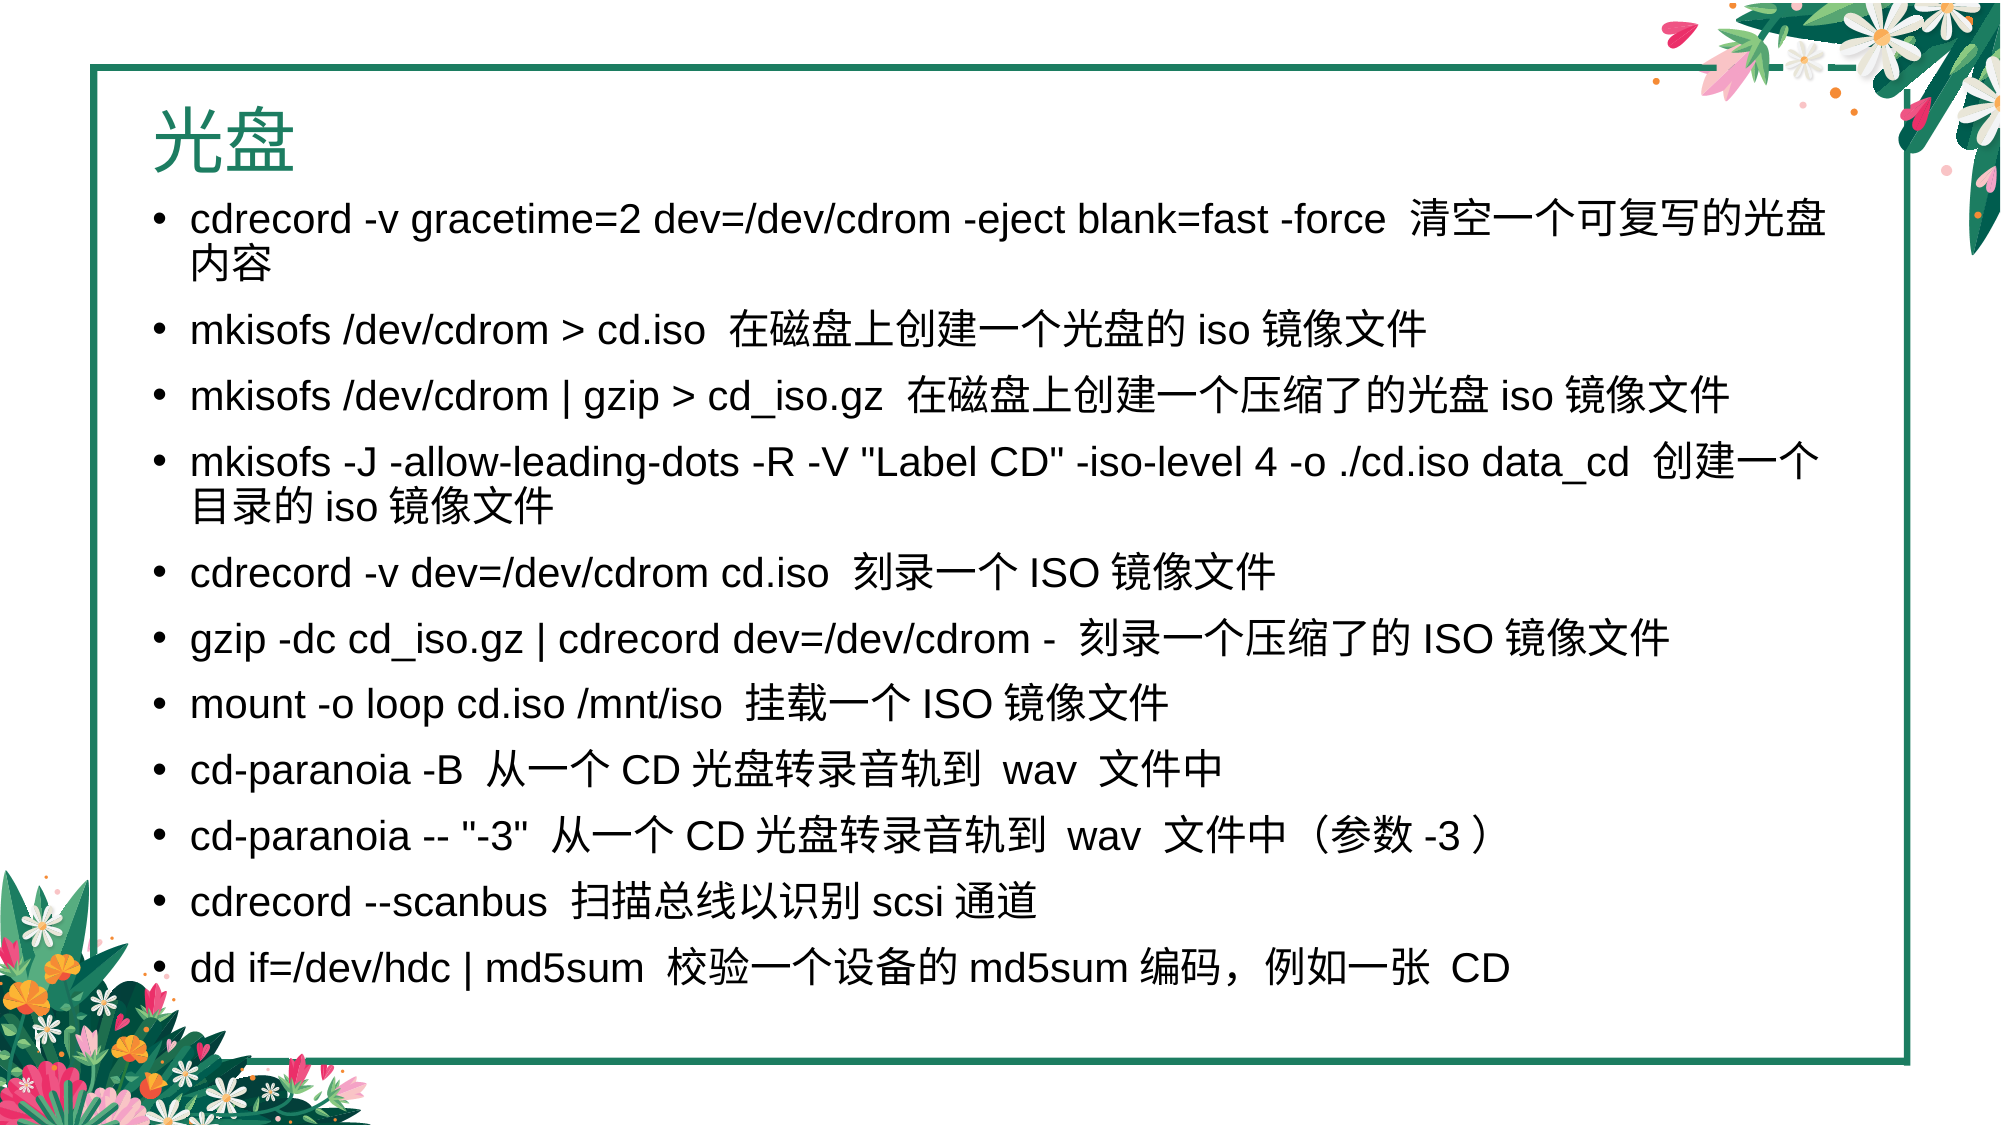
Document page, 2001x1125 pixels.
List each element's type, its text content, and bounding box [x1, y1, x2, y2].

picture [0, 0, 2001, 1125]
list cdrecord -v gracetime=2 dev=/dev/cdrom -eject blank=fast -force 清空一个可复写的光盘内容 mkisofs /dev/cdrom > cd.iso 在磁盘上创建一个光盘的iso镜像文件 mkisofs /dev/cdrom | gzip > cd_iso.gz 在磁盘上创建一个压缩了的光盘iso镜像文件 mkisofs -J -allow-leading-dots -R -V "Label CD" -iso-level 4 -o ./cd.iso data_cd 创建一个目录的iso镜像文件 cdrecord -v dev=/dev/cdrom cd.iso 刻录一个ISO镜像文件 gzip -dc cd_iso.gz | cdrecord dev=/dev/cdrom - 刻录一个压缩了的ISO镜像文件 mount -o loop cd.iso /mnt/iso 挂载一个ISO镜像文件 cd-paranoia -B 从一个CD光盘转录音轨到 wav 文件中 cd-paranoia -- "-3" 从一个CD光盘转录音轨到 wav 文件中（参数-3） cdrecord --scanbus 扫描总线以识别scsi通道 dd if=/dev/hdc | md5sum 校验一个设备的md5sum编码，例如一张 CD [137, 190, 1863, 1008]
title 光盘 [137, 97, 1863, 190]
